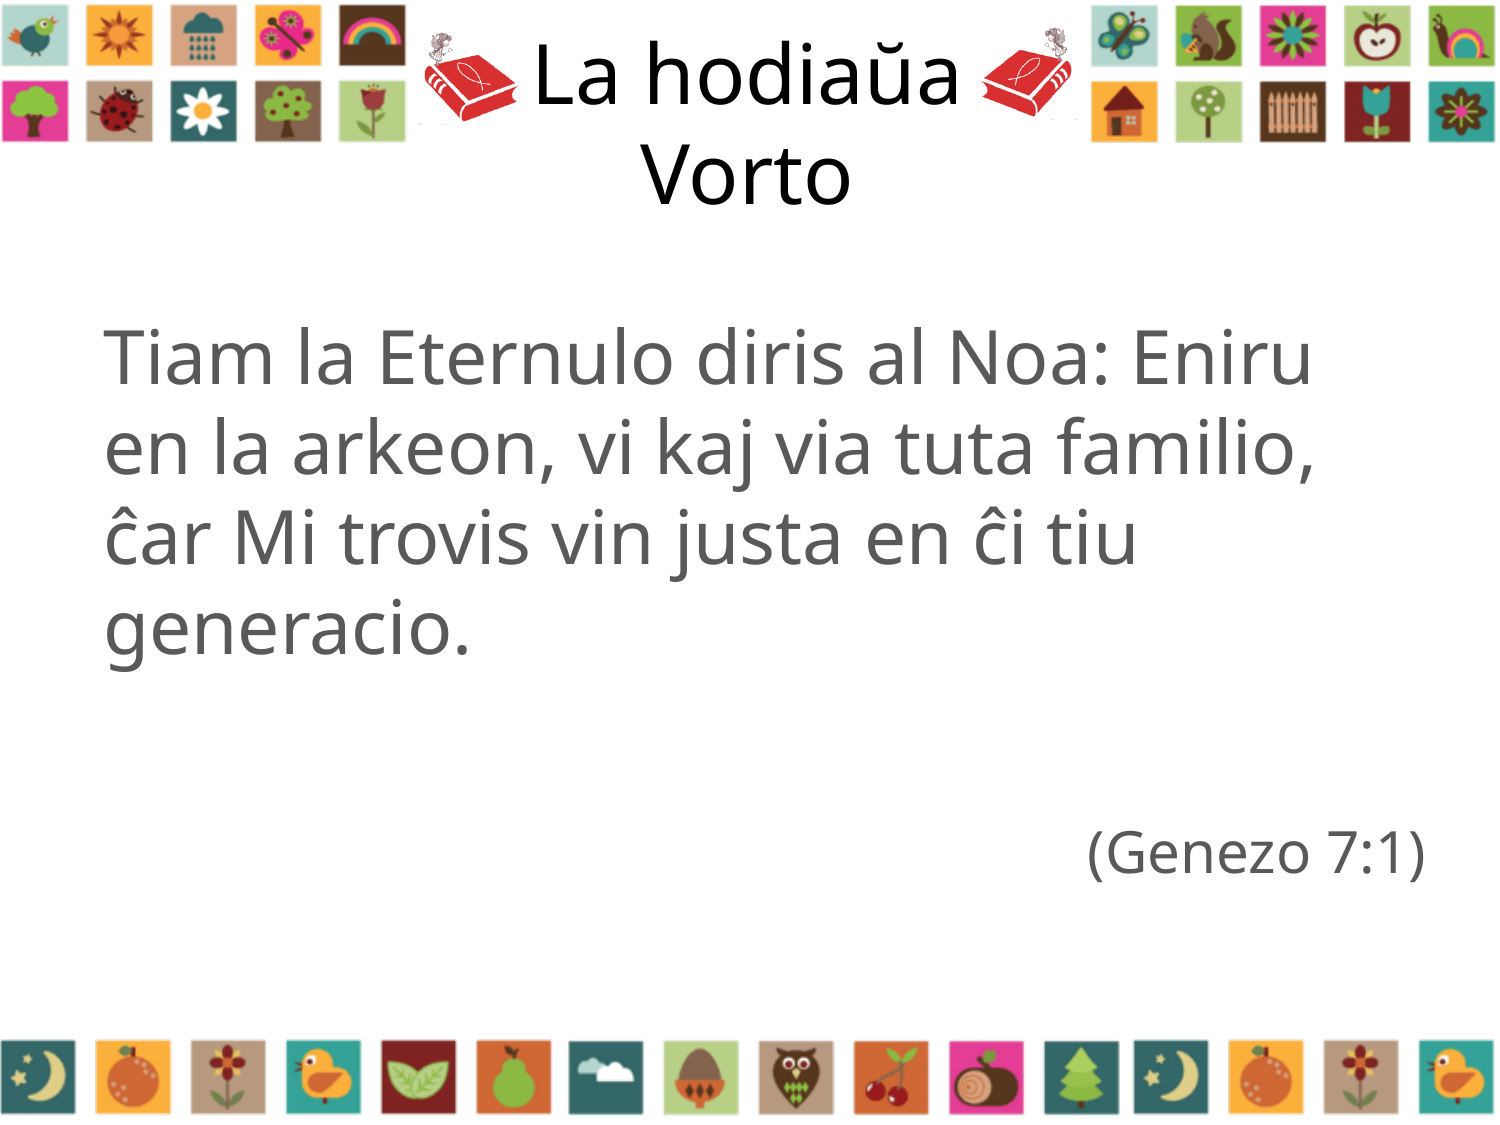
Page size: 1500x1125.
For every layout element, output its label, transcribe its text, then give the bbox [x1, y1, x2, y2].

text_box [0, 1028, 1500, 1118]
text_box (Genezo 7:1) [808, 807, 1441, 893]
text_box La hodiaŭa Vorto [414, 13, 1080, 229]
text_box Tiam la Eternulo diris al Noa: Eniru en la arkeon, vi kaj via tuta familio, ĉar Mi trovis vin justa en ĉi tiu generacio. [88, 302, 1436, 678]
picture [0, 3, 550, 150]
picture [950, 3, 1500, 150]
